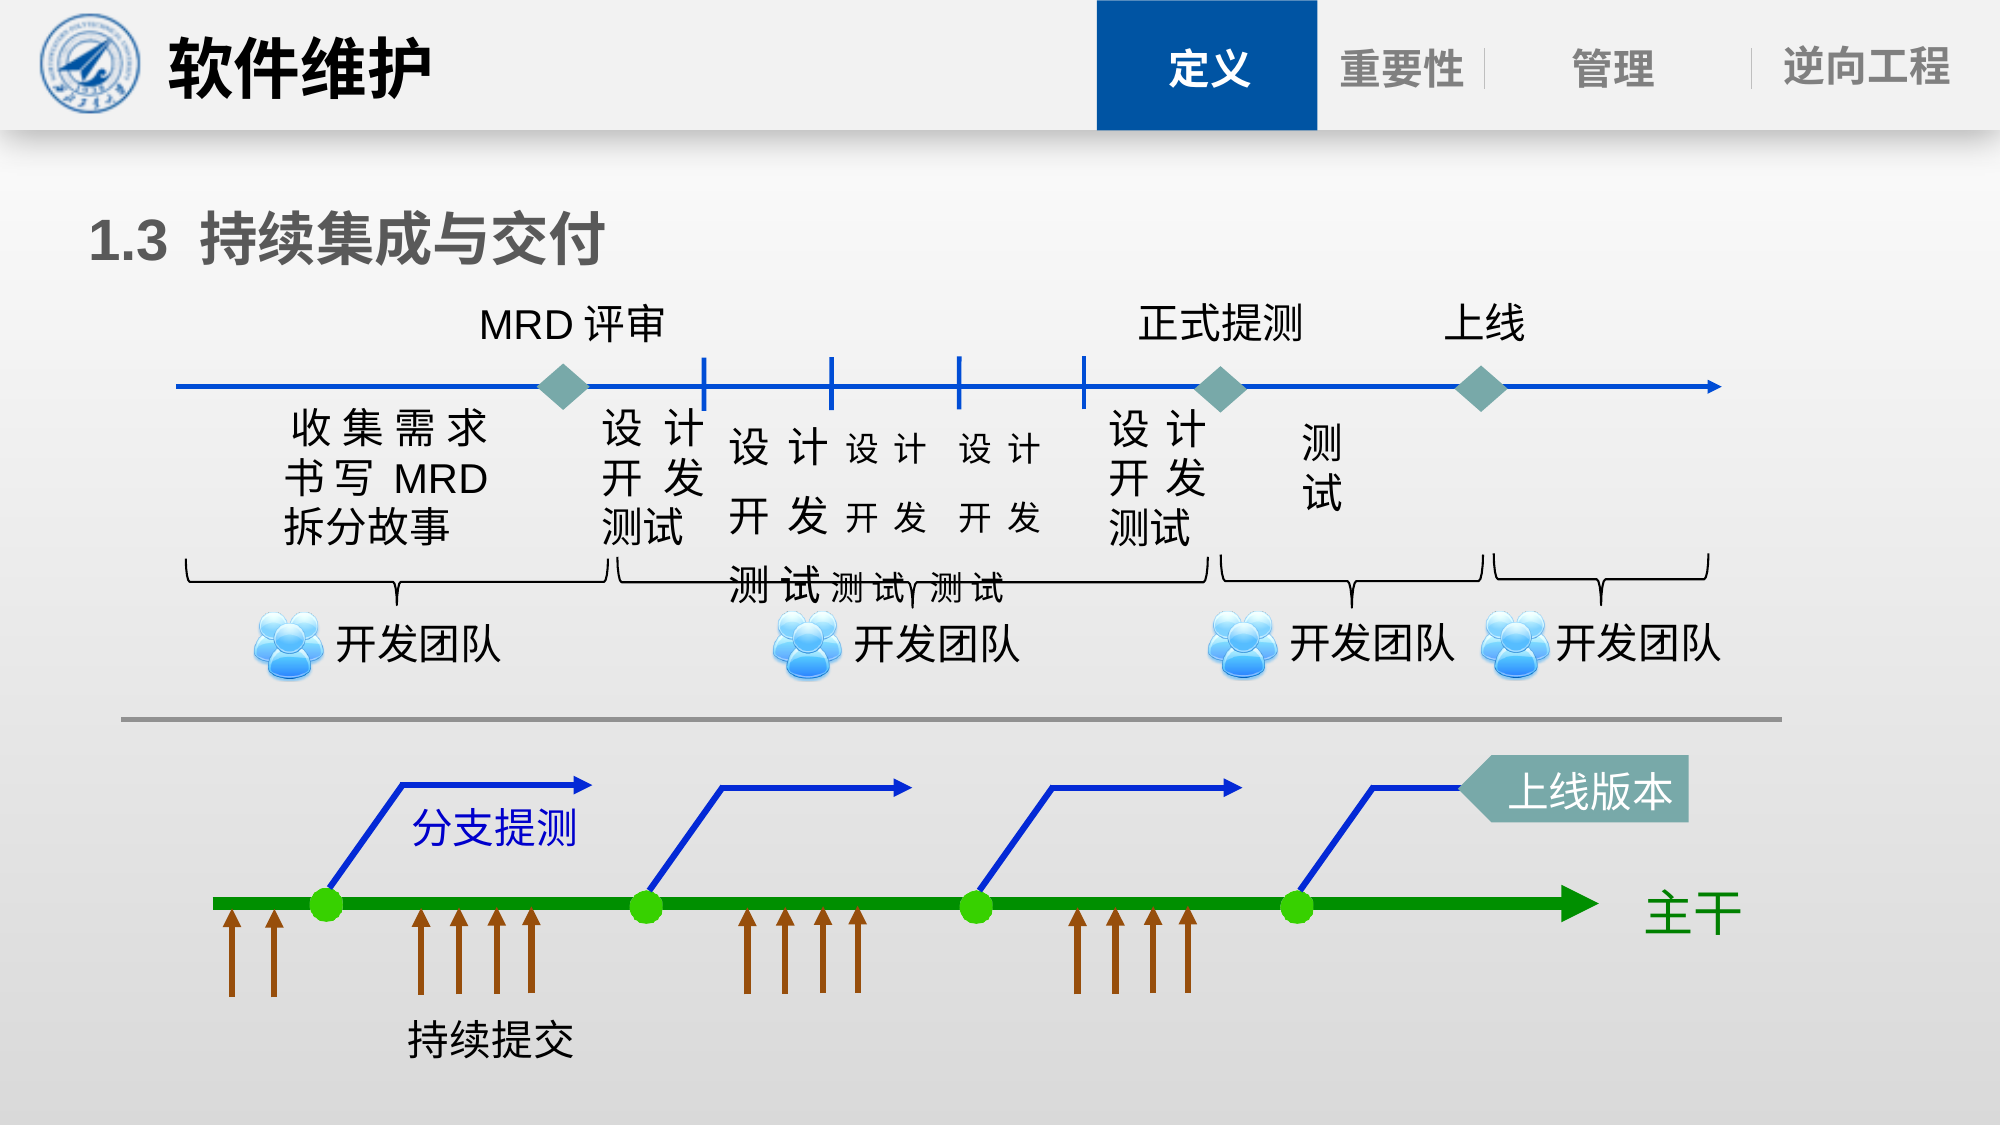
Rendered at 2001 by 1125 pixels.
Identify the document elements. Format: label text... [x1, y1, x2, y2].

text_box [1457, 755, 1689, 823]
text_box 设计 开发 测试 [599, 401, 706, 553]
text_box 重要性 [1292, 35, 1513, 102]
text_box 定义 [1100, 35, 1292, 102]
text_box 收集需求 书写MRD 拆分故事 [281, 401, 490, 553]
text_box [1068, 907, 1087, 927]
text_box [771, 609, 844, 683]
text_box 管理 [1533, 35, 1695, 102]
text_box 正式提测 [1135, 295, 1327, 348]
text_box 测试 [1299, 414, 1379, 517]
text_box [1561, 884, 1599, 923]
text_box [1707, 379, 1722, 394]
text_box [959, 890, 993, 924]
text_box [252, 610, 326, 683]
text_box [1479, 609, 1552, 682]
text_box [411, 907, 431, 927]
text_box [893, 778, 913, 798]
text_box [629, 890, 663, 924]
text_box 1.3 持续集成与交付 [88, 194, 943, 281]
text_box [1223, 778, 1243, 798]
text_box 分支提测 [409, 800, 596, 853]
text_box [222, 908, 242, 928]
text_box [1193, 366, 1248, 413]
text_box [1318, 0, 2000, 131]
text_box [487, 906, 507, 926]
text_box [617, 556, 726, 583]
text_box [536, 363, 590, 410]
text_box [1178, 905, 1198, 925]
text_box 软件维护 [152, 18, 480, 115]
text_box [1454, 365, 1508, 412]
text_box [738, 907, 757, 927]
text_box [185, 558, 608, 606]
picture [22, 4, 153, 122]
text_box [813, 906, 833, 925]
text_box 逆向工程 [1756, 32, 1978, 98]
text_box 主干 [1641, 879, 1766, 942]
text_box [1042, 556, 1208, 583]
text_box [1143, 906, 1163, 925]
text_box [1280, 890, 1314, 924]
text_box 设计 开发 测试 [1106, 402, 1208, 554]
text_box 开发团队 [851, 615, 1025, 668]
text_box [848, 905, 868, 925]
text_box MRD评审 [476, 295, 685, 348]
text_box 设 计 设 计 设 计 开 发 开 发 开 发 测 试 测 试 测 试 [726, 404, 1042, 615]
text_box [0, 0, 1096, 131]
text_box [573, 775, 593, 795]
text_box [1096, 0, 1318, 131]
text_box [521, 906, 541, 926]
text_box [1220, 554, 1484, 608]
text_box 上线 [1441, 294, 1562, 347]
text_box 开发团队 [1287, 614, 1461, 667]
text_box [1206, 609, 1280, 682]
text_box [1493, 553, 1709, 606]
text_box [264, 908, 284, 928]
text_box 持续提交 [405, 1012, 599, 1065]
text_box 上线版本 [1505, 764, 1708, 817]
text_box 开发团队 [1553, 614, 1752, 667]
text_box 开发团队 [333, 616, 521, 669]
text_box [1105, 906, 1125, 926]
text_box [449, 907, 469, 927]
text_box [775, 906, 795, 926]
text_box [309, 888, 343, 922]
